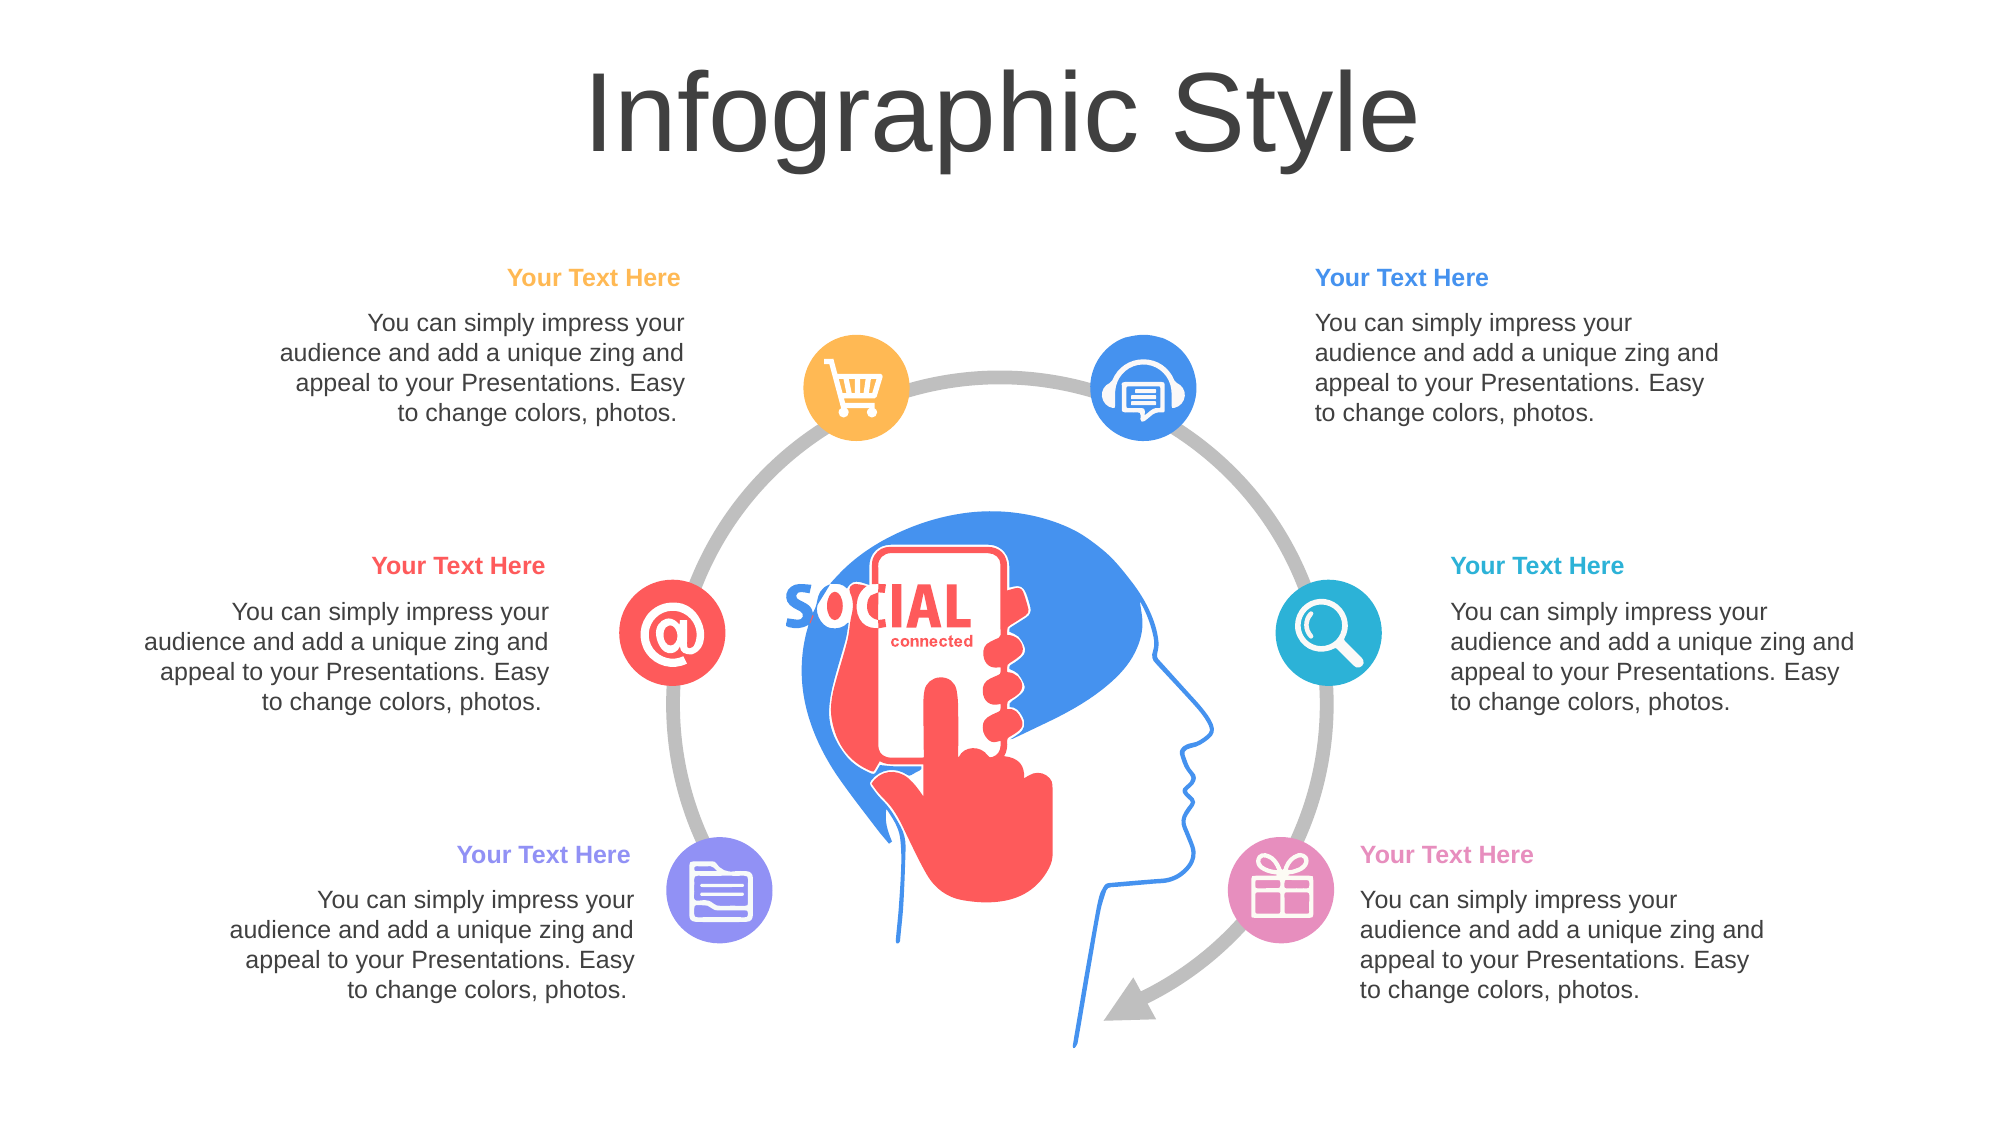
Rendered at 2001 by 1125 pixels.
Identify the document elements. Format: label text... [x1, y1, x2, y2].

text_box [1294, 598, 1364, 668]
text_box [639, 602, 666, 668]
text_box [214, 831, 650, 1014]
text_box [1345, 831, 1781, 1014]
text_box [1435, 542, 1872, 725]
text_box [806, 334, 907, 370]
list Infographic Style [53, 55, 1952, 175]
text_box [823, 357, 838, 370]
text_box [1300, 253, 1736, 436]
text_box [1093, 334, 1194, 370]
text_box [785, 511, 1214, 1049]
text_box [1118, 359, 1168, 370]
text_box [666, 370, 1334, 1038]
text_box [619, 580, 666, 686]
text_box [264, 253, 700, 436]
text_box [1334, 579, 1382, 686]
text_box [128, 542, 565, 725]
